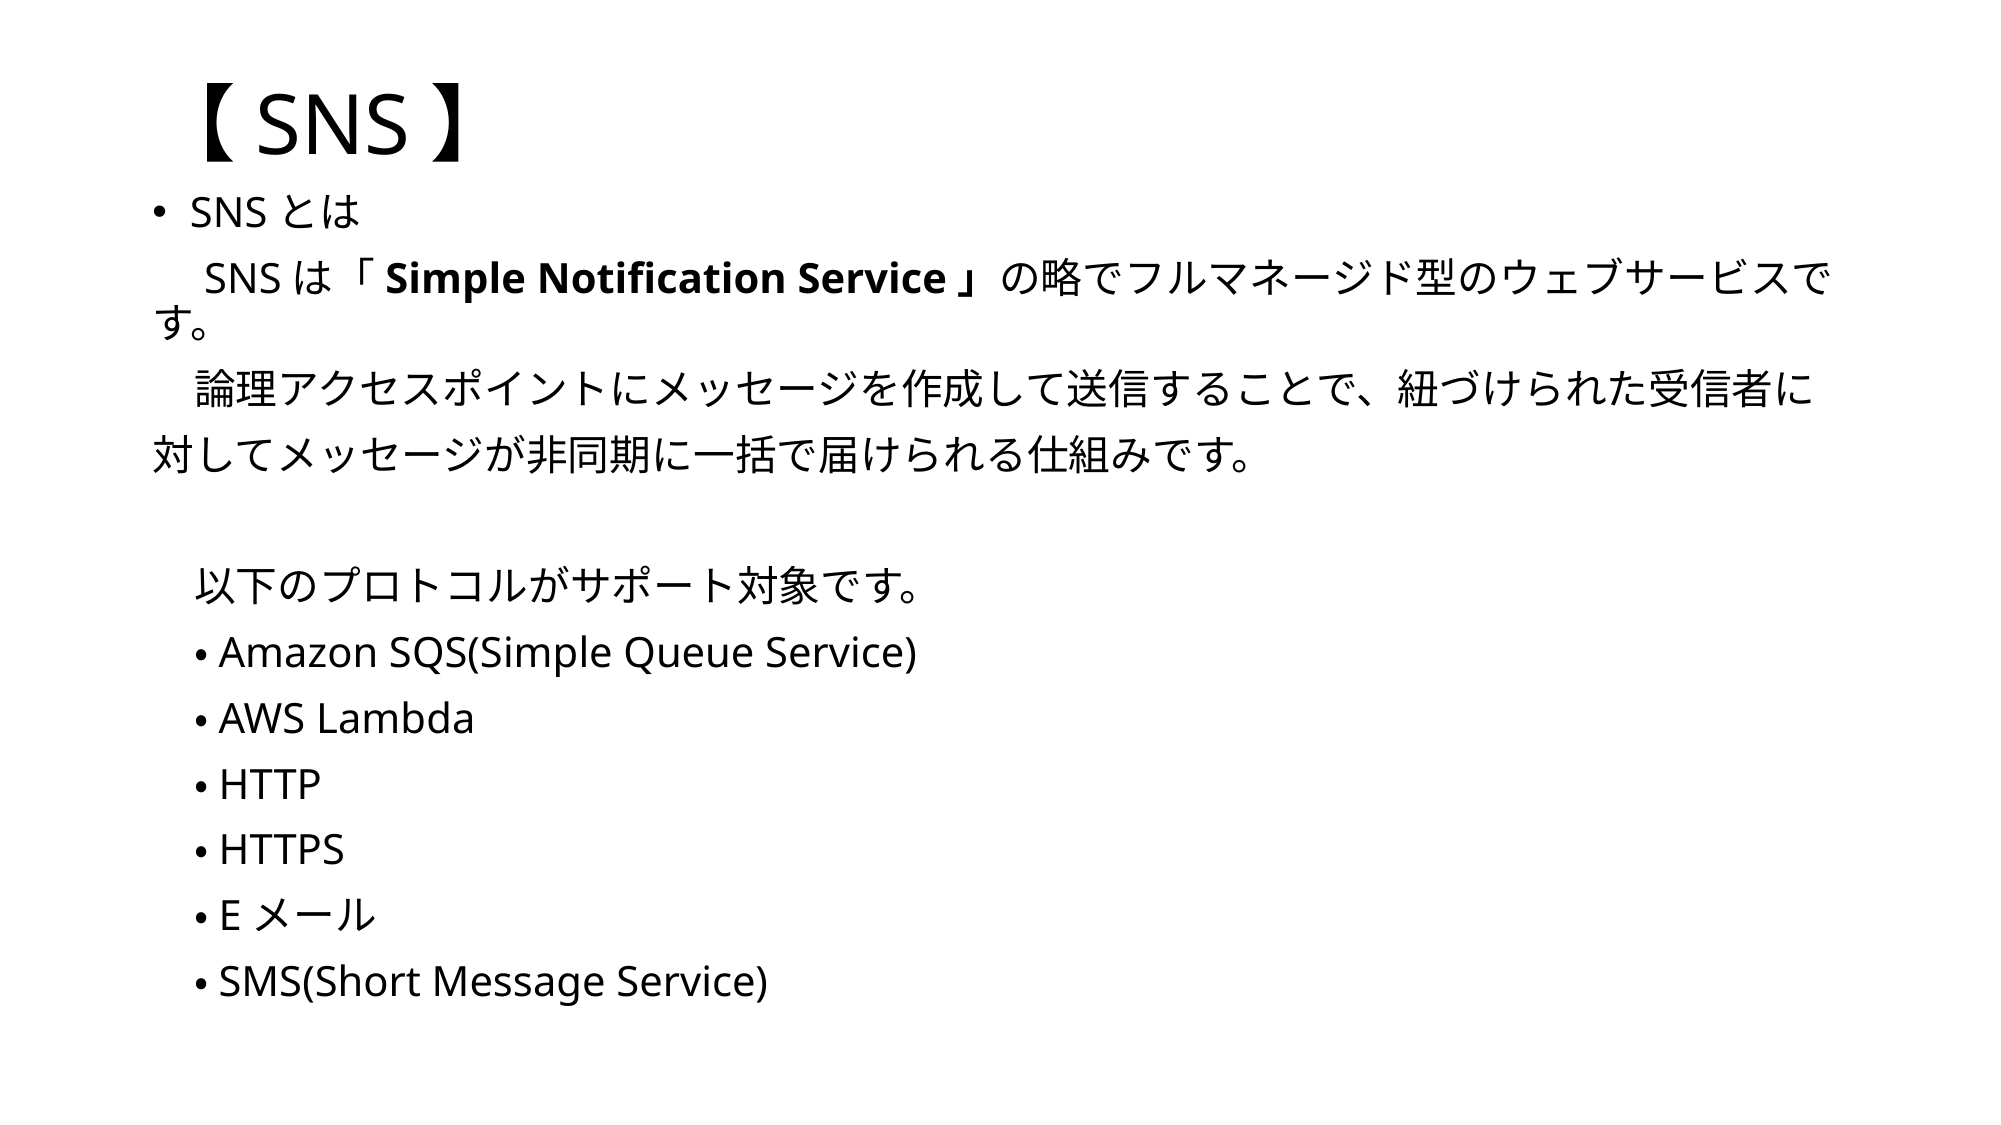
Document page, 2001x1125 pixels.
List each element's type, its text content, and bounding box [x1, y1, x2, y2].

title 【SNS】 [137, 59, 1863, 183]
list SNSとは SNSは「Simple Notification Service」の略でフルマネージド型のウェブサービスです。 論理アクセスポイントにメッセージを作成して送信することで、紐づけられた受信者に 対してメッセージが非同期に一括で届けられる仕組みです。 以下のプロトコルがサポート対象です。 ・Amazon SQS(Simple Queue Service) ・AWS Lambda ・HTTP ・HTTPS ・Eメール ・SMS(Short Message Service) [137, 183, 1863, 1000]
